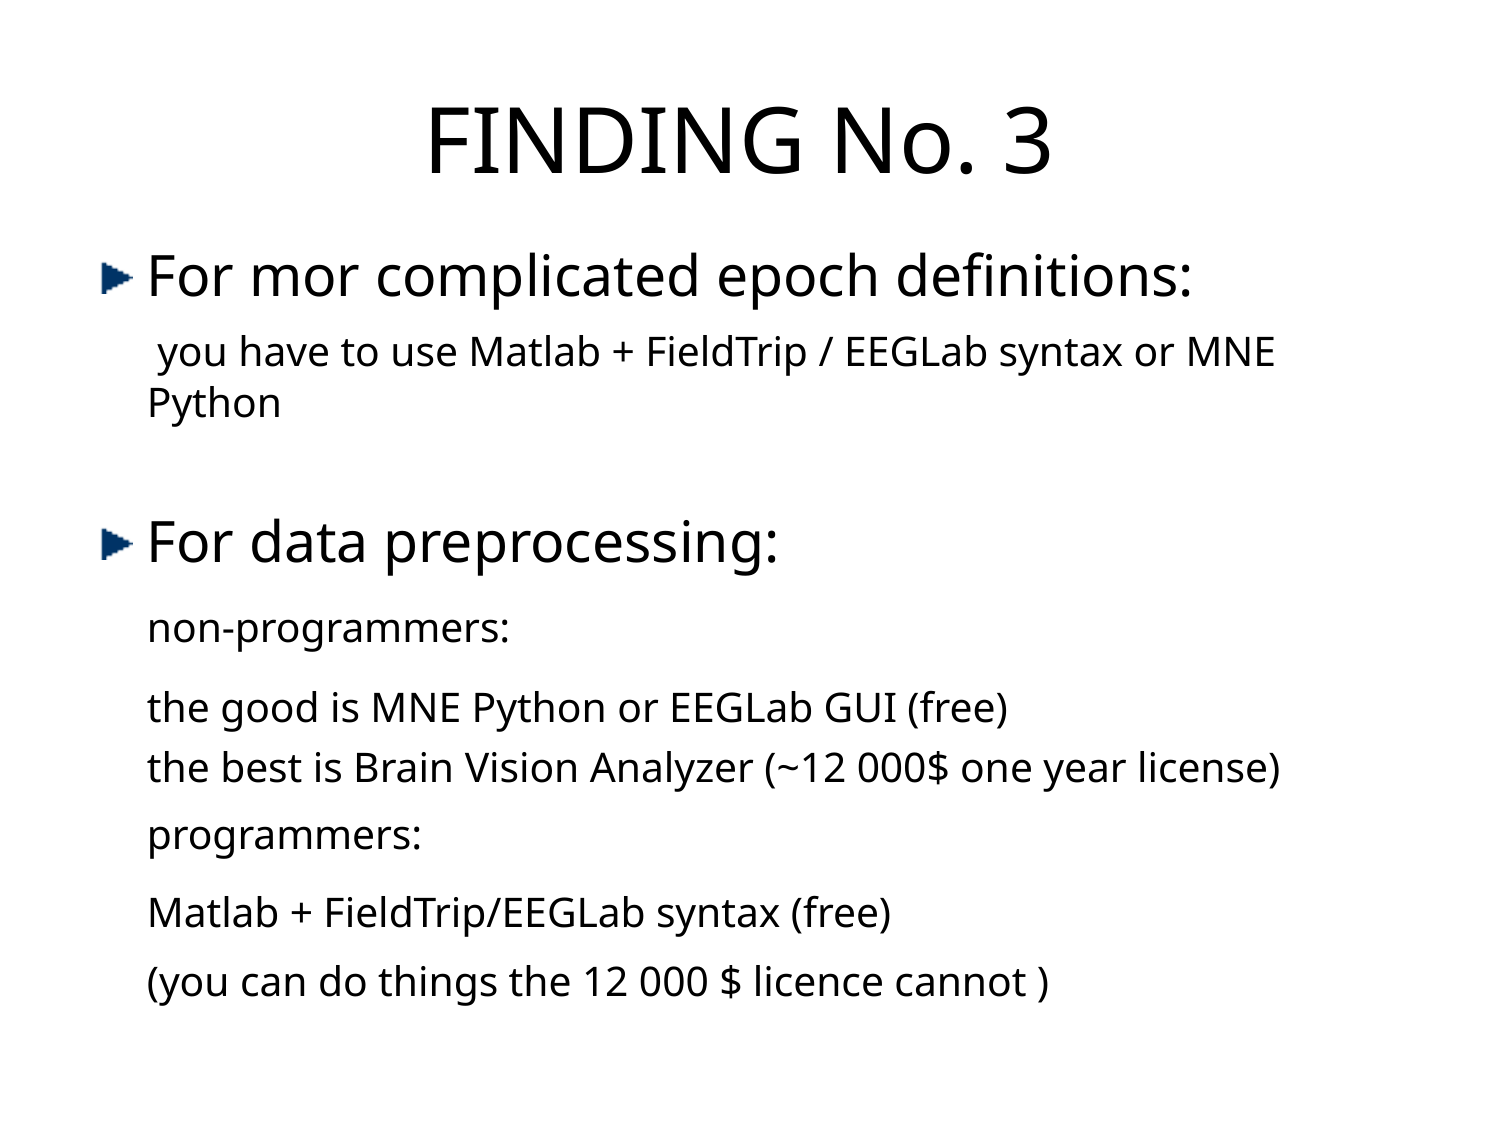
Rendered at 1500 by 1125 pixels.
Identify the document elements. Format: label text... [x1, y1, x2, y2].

list For mor complicated epoch definitions: you have to use Matlab + FieldTrip / EEGLab syntax or MNE Python For data preprocessing: non-programmers: the good is MNE Python or EEGLab GUI (free) the best is Brain Vision Analyzer (~12 000$ one year license) programmers: Matlab + FieldTrip/EEGLab syntax (free) (you can do things the 12 000 $ licence cannot ) [76, 231, 1427, 1024]
picture [91, 518, 133, 560]
picture [91, 252, 133, 294]
title FINDING No. 3 [76, 42, 1427, 231]
